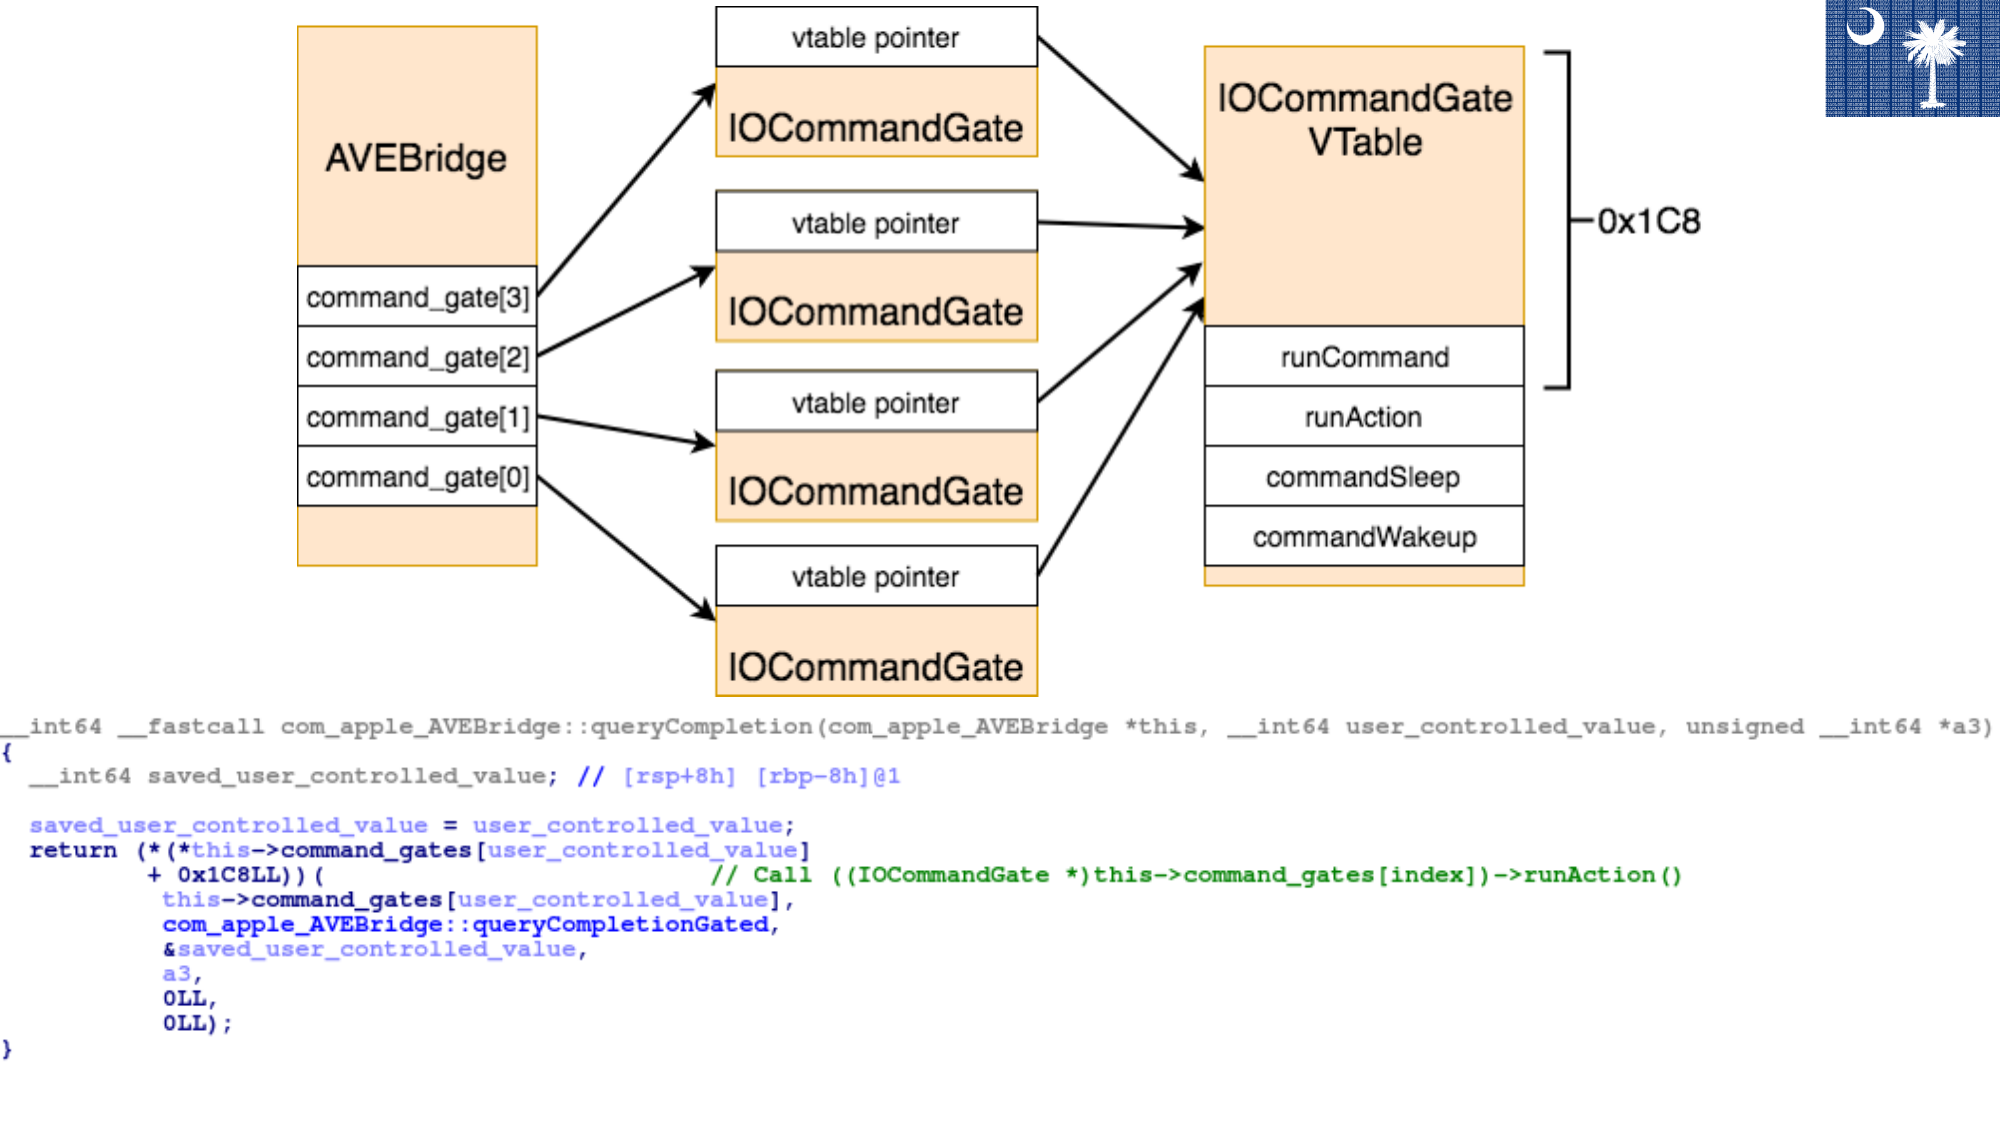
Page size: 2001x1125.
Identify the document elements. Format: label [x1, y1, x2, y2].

picture [297, 6, 1703, 697]
picture [1825, 0, 2000, 117]
picture [0, 715, 2000, 1065]
